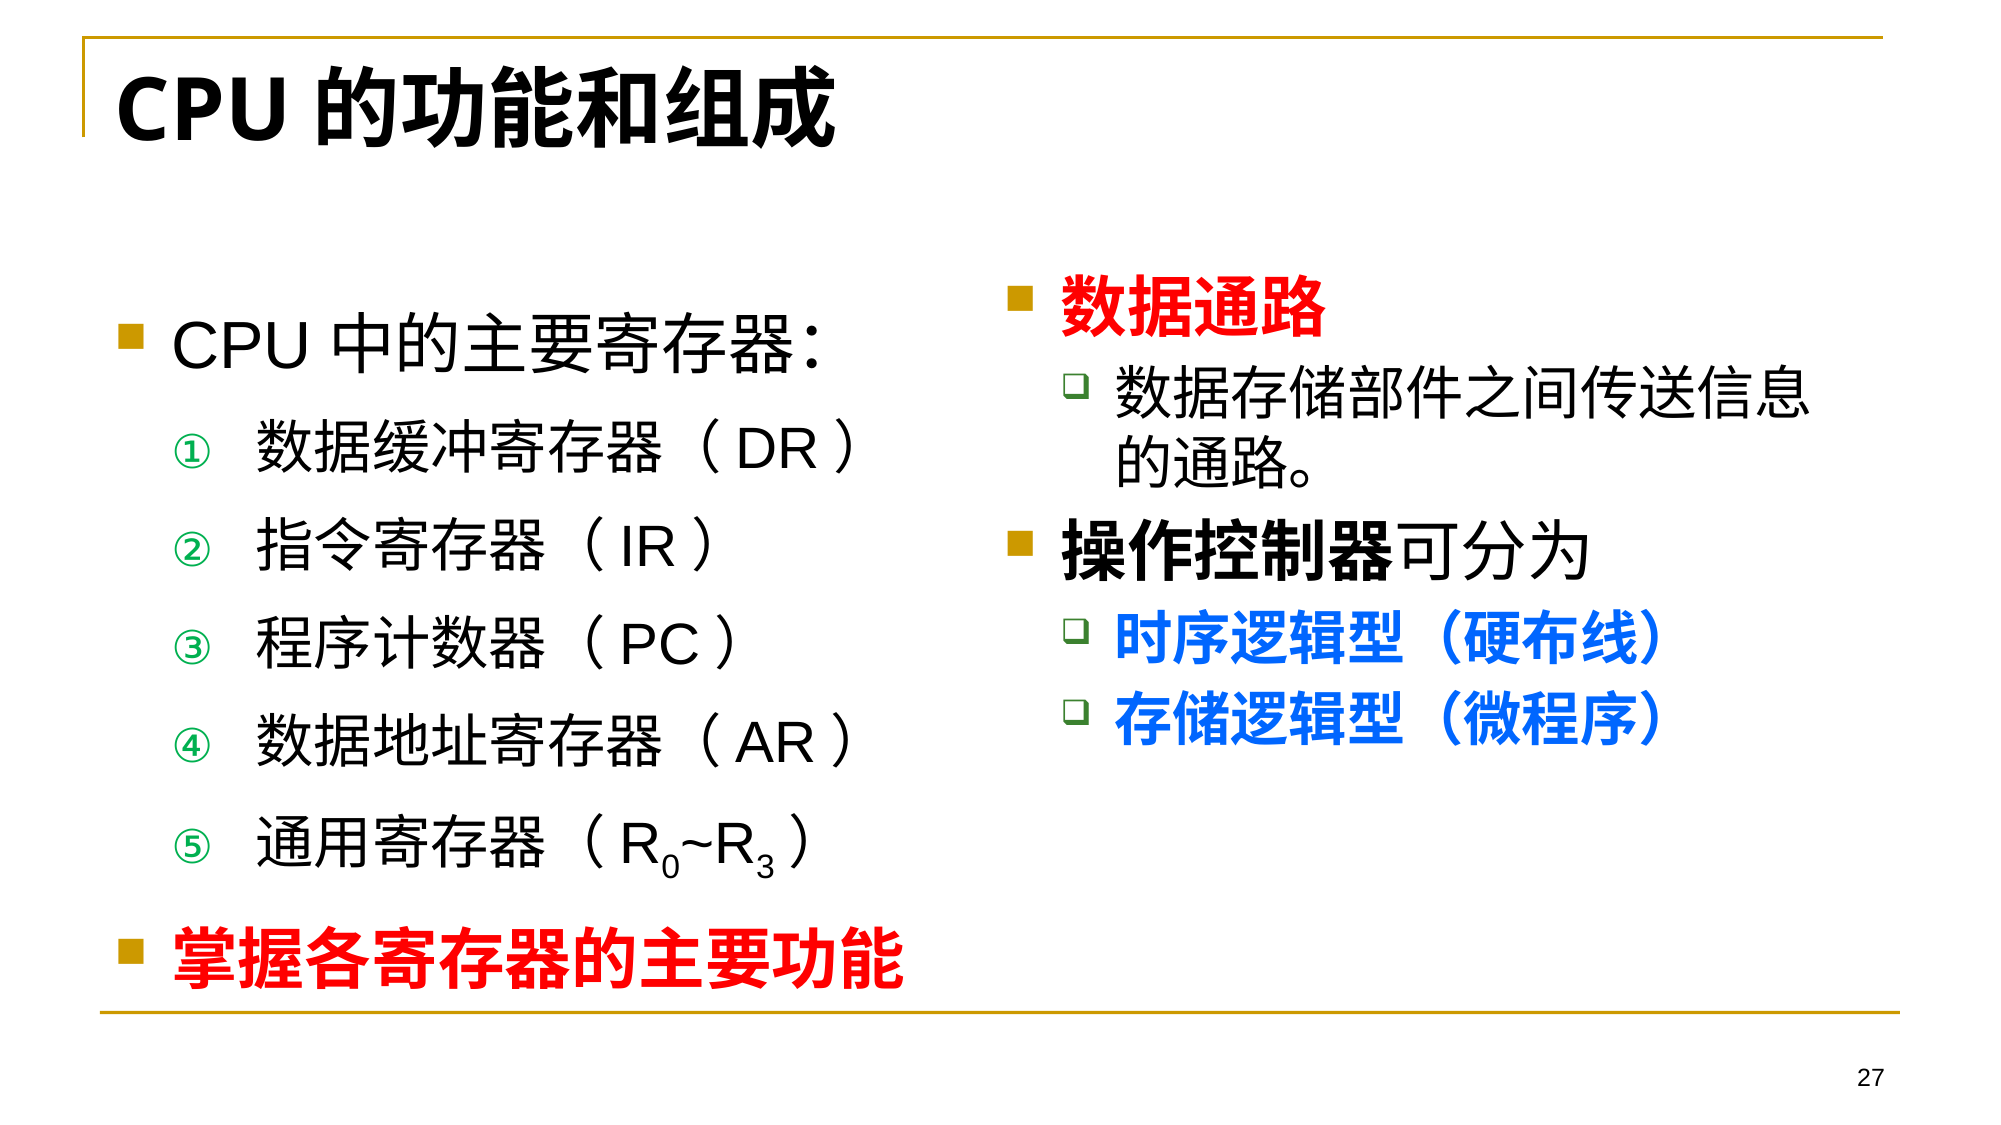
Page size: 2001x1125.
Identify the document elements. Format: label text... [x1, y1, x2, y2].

slide_number 27 [1433, 1023, 1901, 1100]
title CPU的功能和组成 [99, 45, 1900, 233]
list CPU中的主要寄存器： 数据缓冲寄存器（DR） 指令寄存器（IR） 程序计数器（PC） 数据地址寄存器（AR） 通用寄存器（R0~R3） 掌握各寄存器的主要功能 [99, 262, 930, 1006]
text_box 数据通路 数据存储部件之间传送信息的通路。 操作控制器可分为 时序逻辑型（硬布线） 存储逻辑型（微程序） [989, 256, 1878, 1000]
